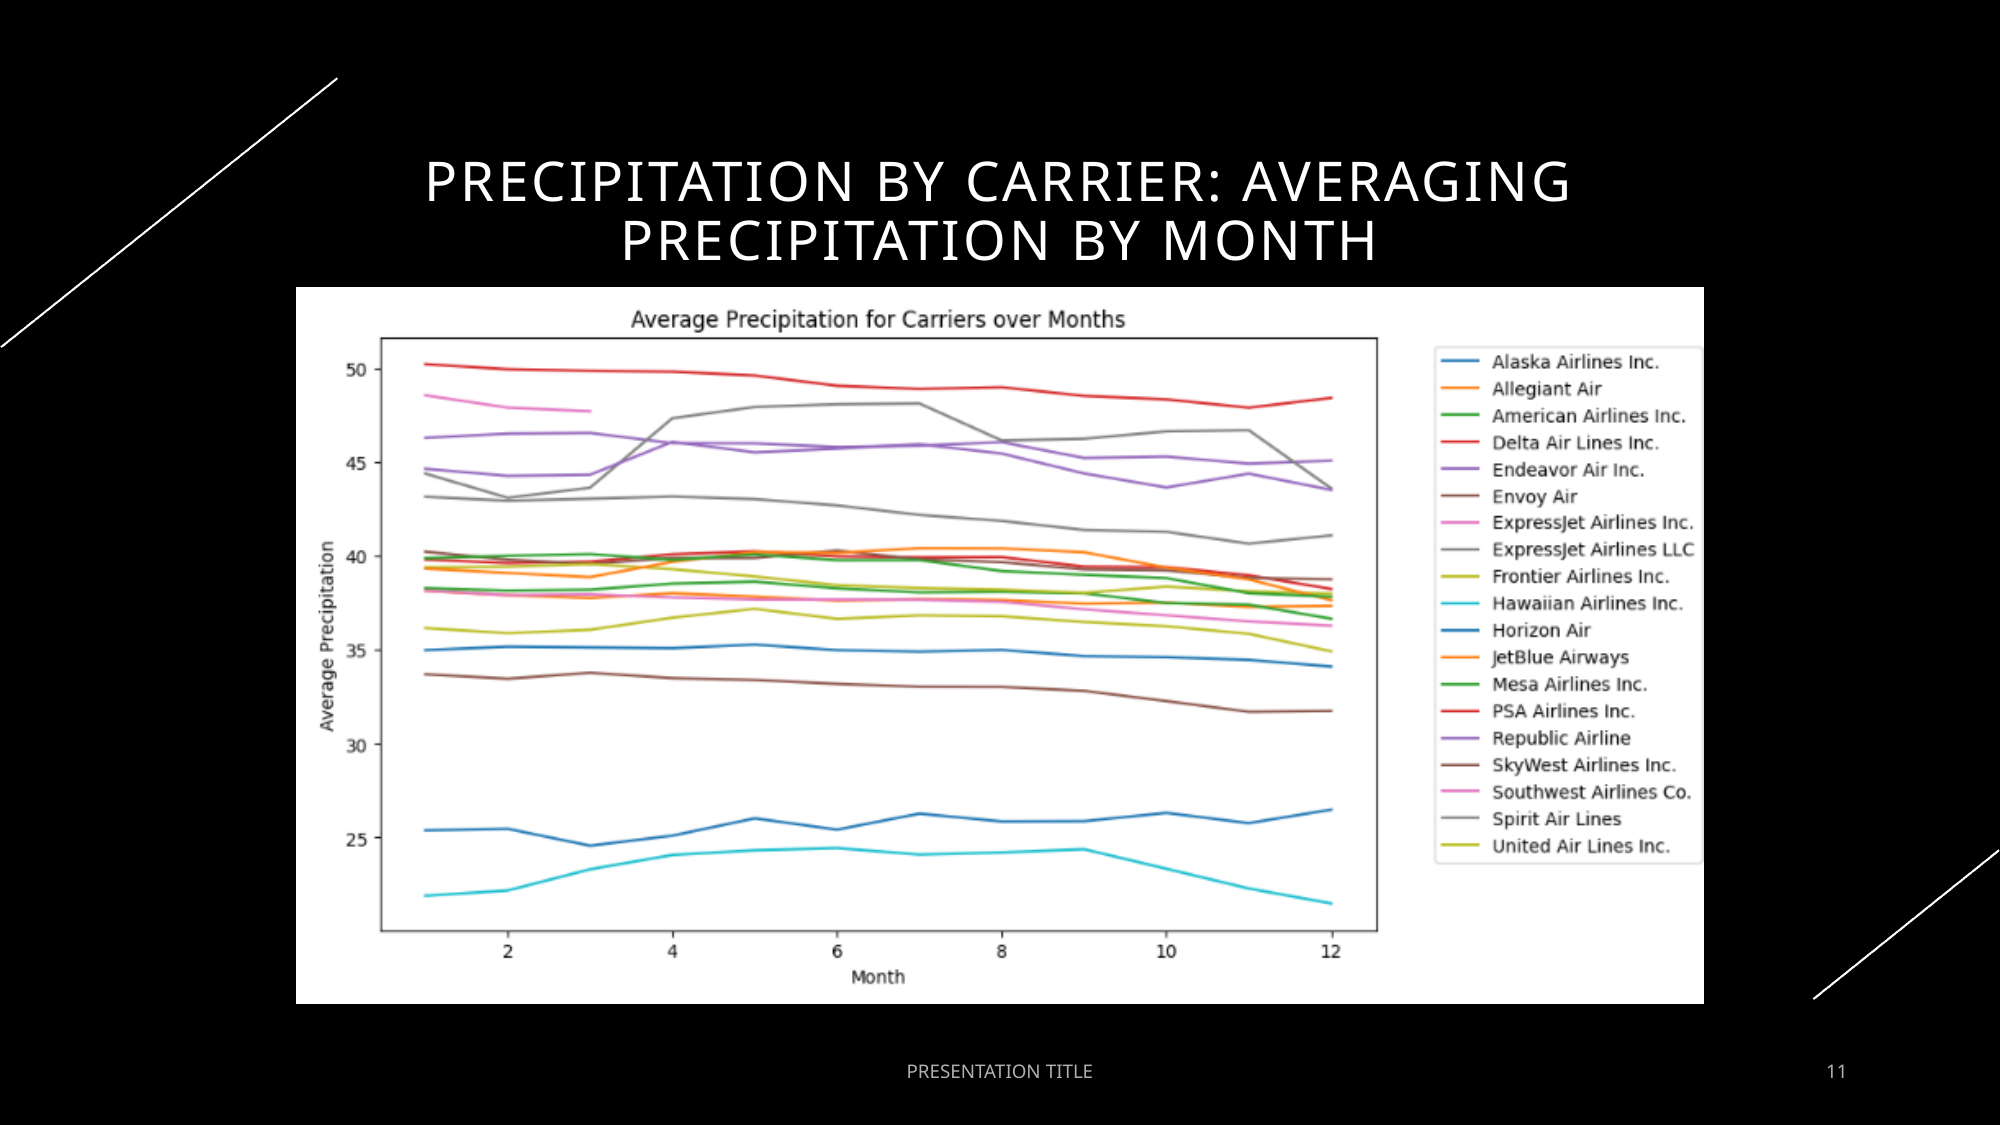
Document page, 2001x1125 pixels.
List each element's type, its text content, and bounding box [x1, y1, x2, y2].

slide_number 11 [1412, 1042, 1863, 1103]
footer PRESENTATION TITLE [662, 1042, 1338, 1103]
title Precipitation by carrier: Averaging precipitation by month [309, 146, 1691, 280]
picture [1812, 849, 2000, 1000]
picture [0, 77, 1704, 1004]
